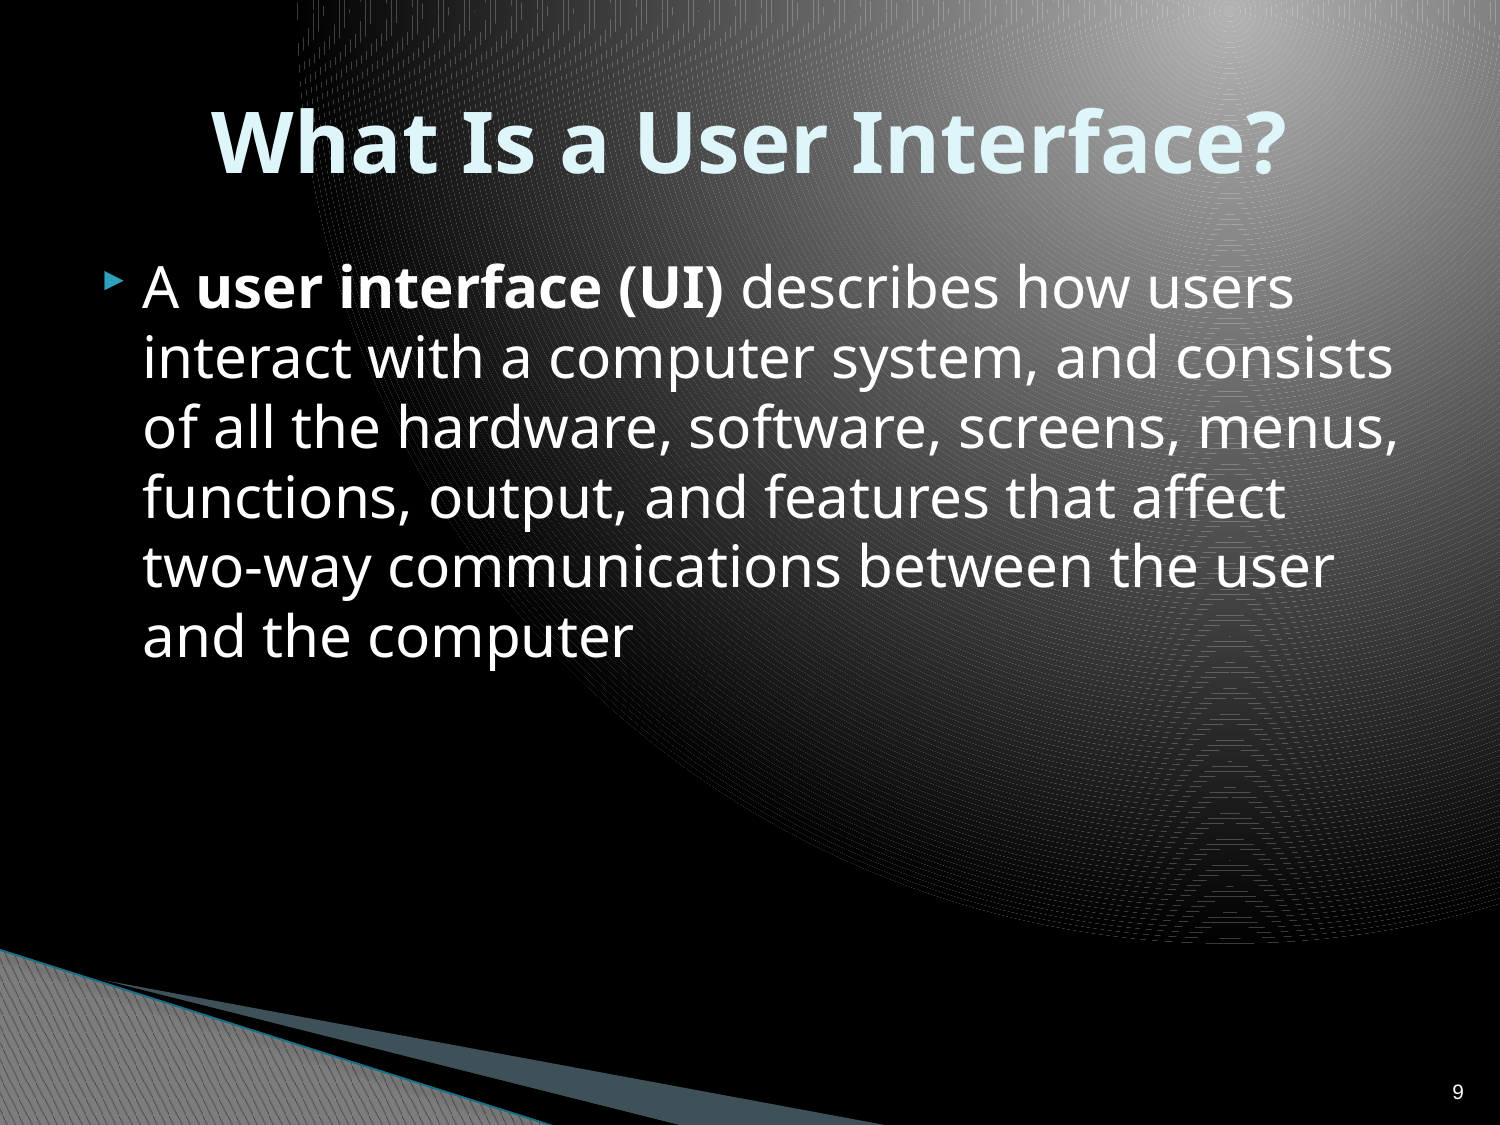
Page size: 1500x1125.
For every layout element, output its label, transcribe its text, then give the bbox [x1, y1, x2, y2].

title What Is a User Interface? [75, 45, 1425, 233]
picture [0, 952, 543, 1125]
slide_number 9 [1418, 1051, 1479, 1112]
list A user interface (UI) describes how users interact with a computer system, and consists of all the hardware, software, screens, menus, functions, output, and features that affect two-way communications between the user and the computer [68, 242, 1425, 1025]
